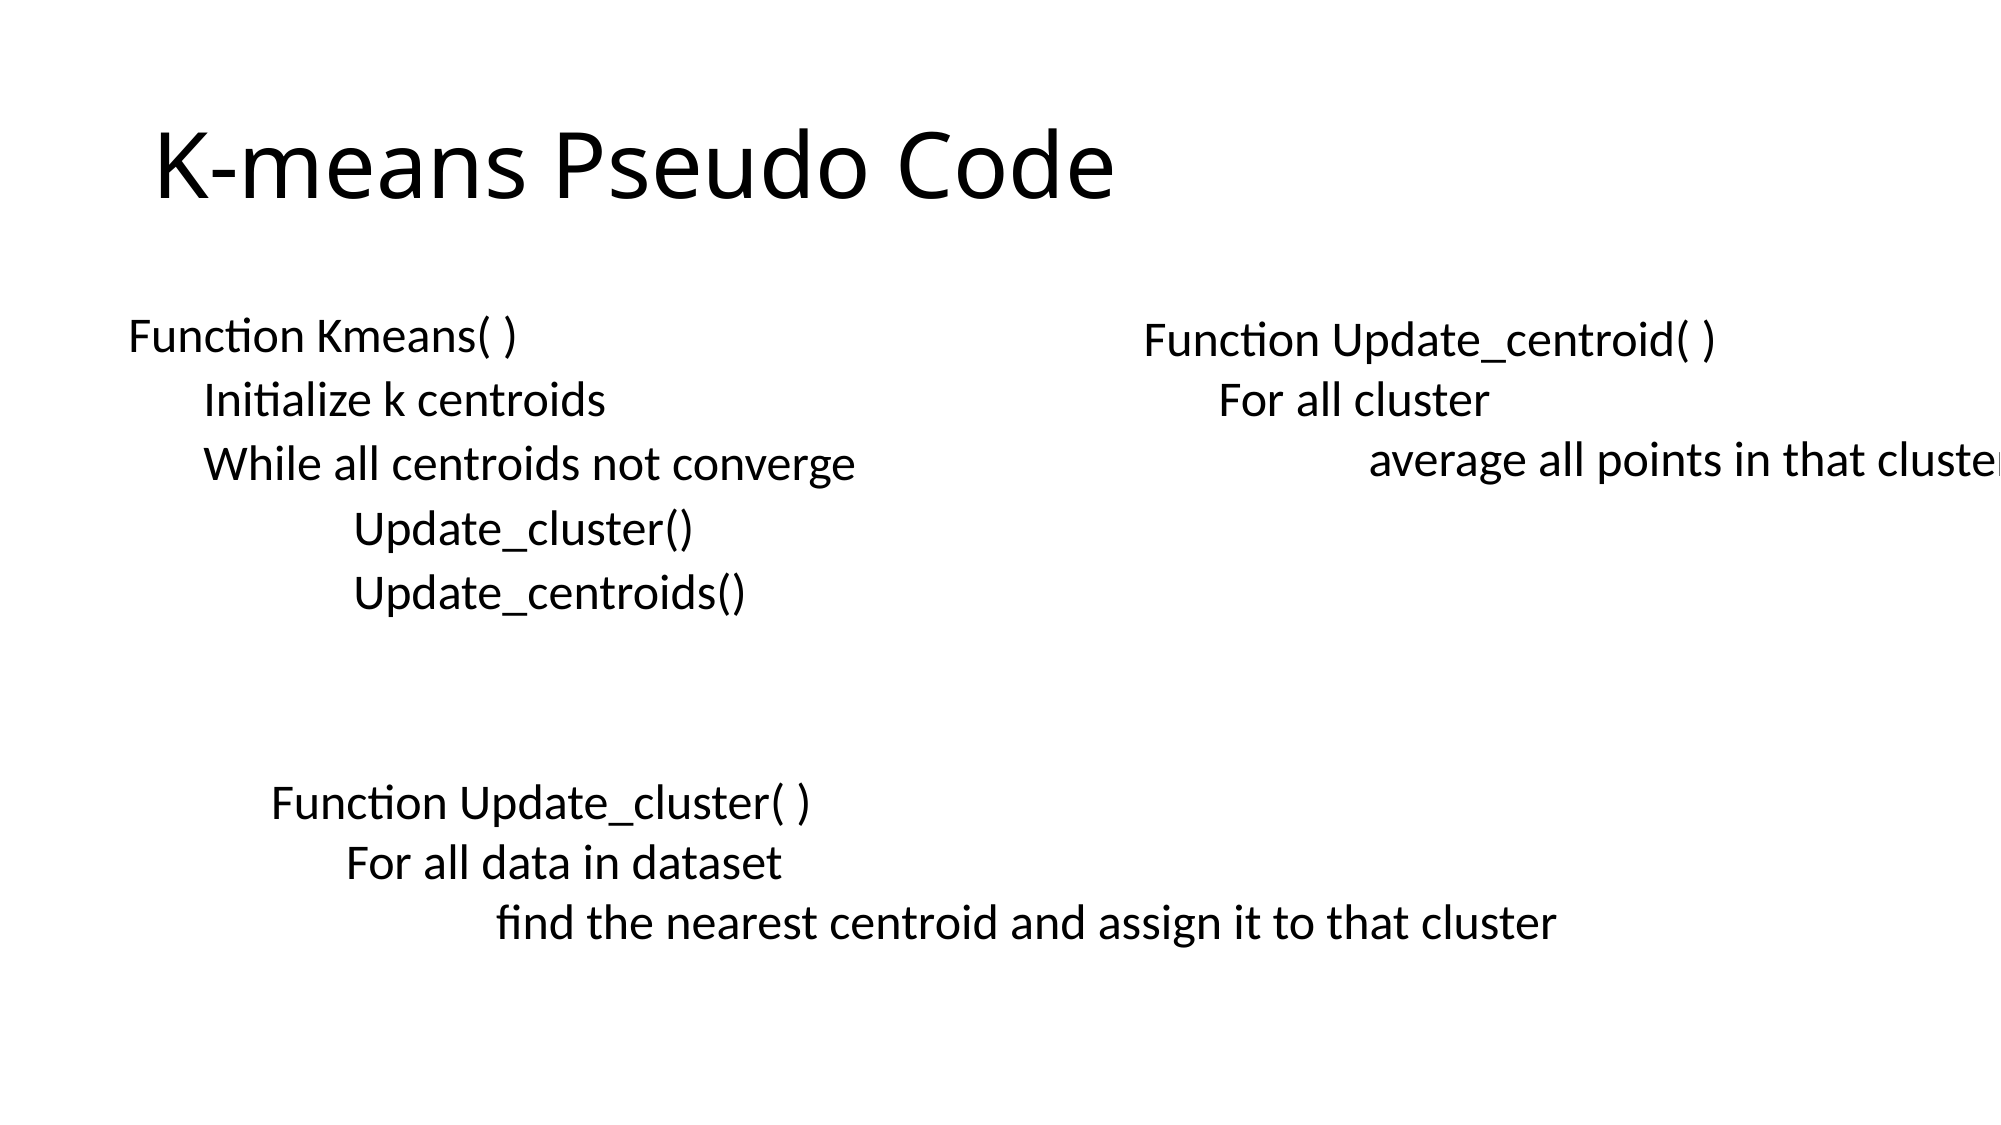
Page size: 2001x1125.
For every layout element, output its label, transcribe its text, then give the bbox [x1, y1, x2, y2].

text_box Function Update_centroid( ) For all cluster average all points in that cluster [1128, 299, 2000, 675]
text_box Function Update_cluster( ) For all data in dataset find the nearest centroid and assign it to that cluster [256, 761, 1678, 1017]
title K-means Pseudo Code [137, 59, 1863, 278]
list Function Kmeans( ) Initialize k centroids While all centroids not converge Update_cluster() Update_centroids() [113, 301, 943, 738]
